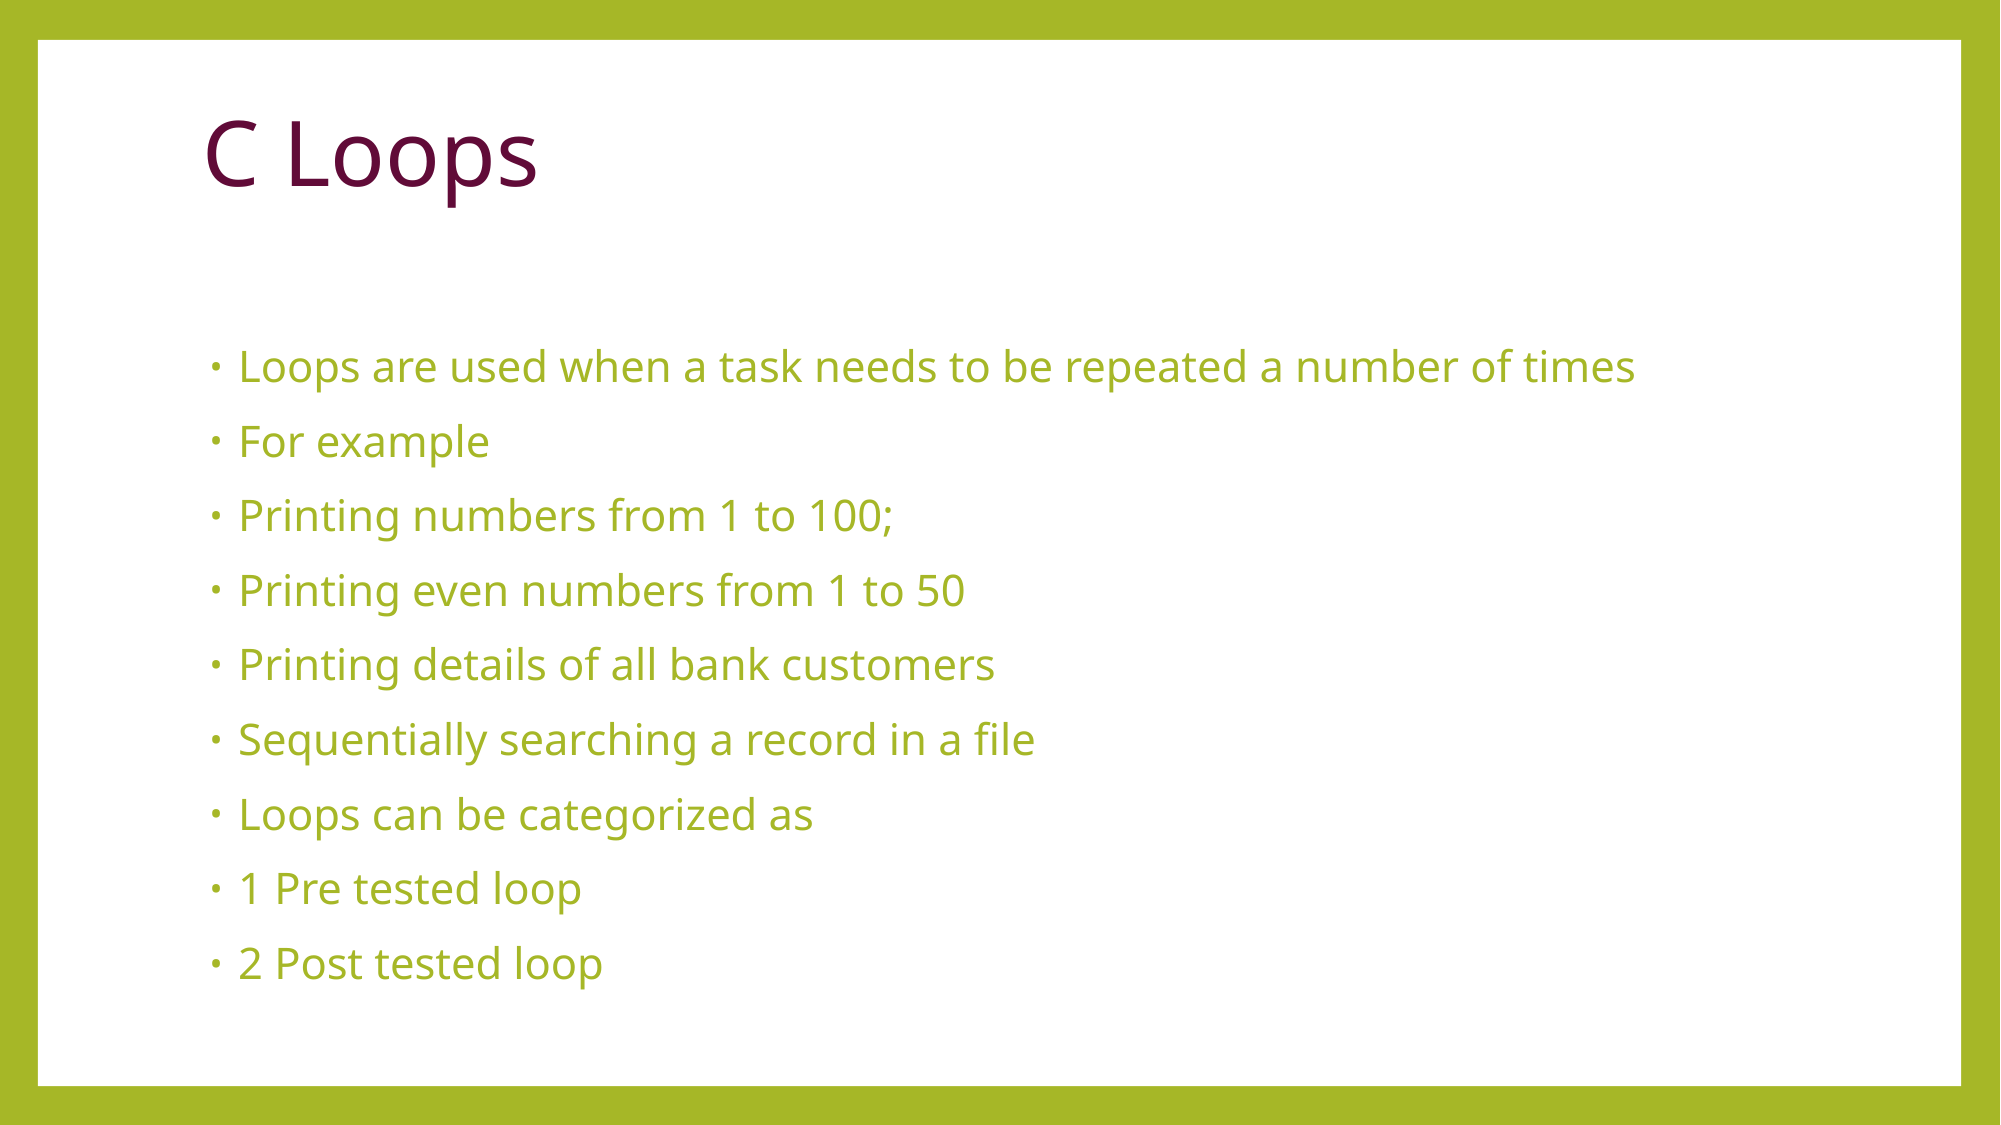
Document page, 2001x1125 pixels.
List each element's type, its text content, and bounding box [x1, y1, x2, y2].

title C Loops [187, 99, 1808, 323]
list Loops are used when a task needs to be repeated a number of times For example Printing numbers from 1 to 100; Printing even numbers from 1 to 50 Printing details of all bank customers Sequentially searching a record in a file Loops can be categorized as 1 Pre tested loop 2 Post tested loop [187, 337, 1808, 1000]
